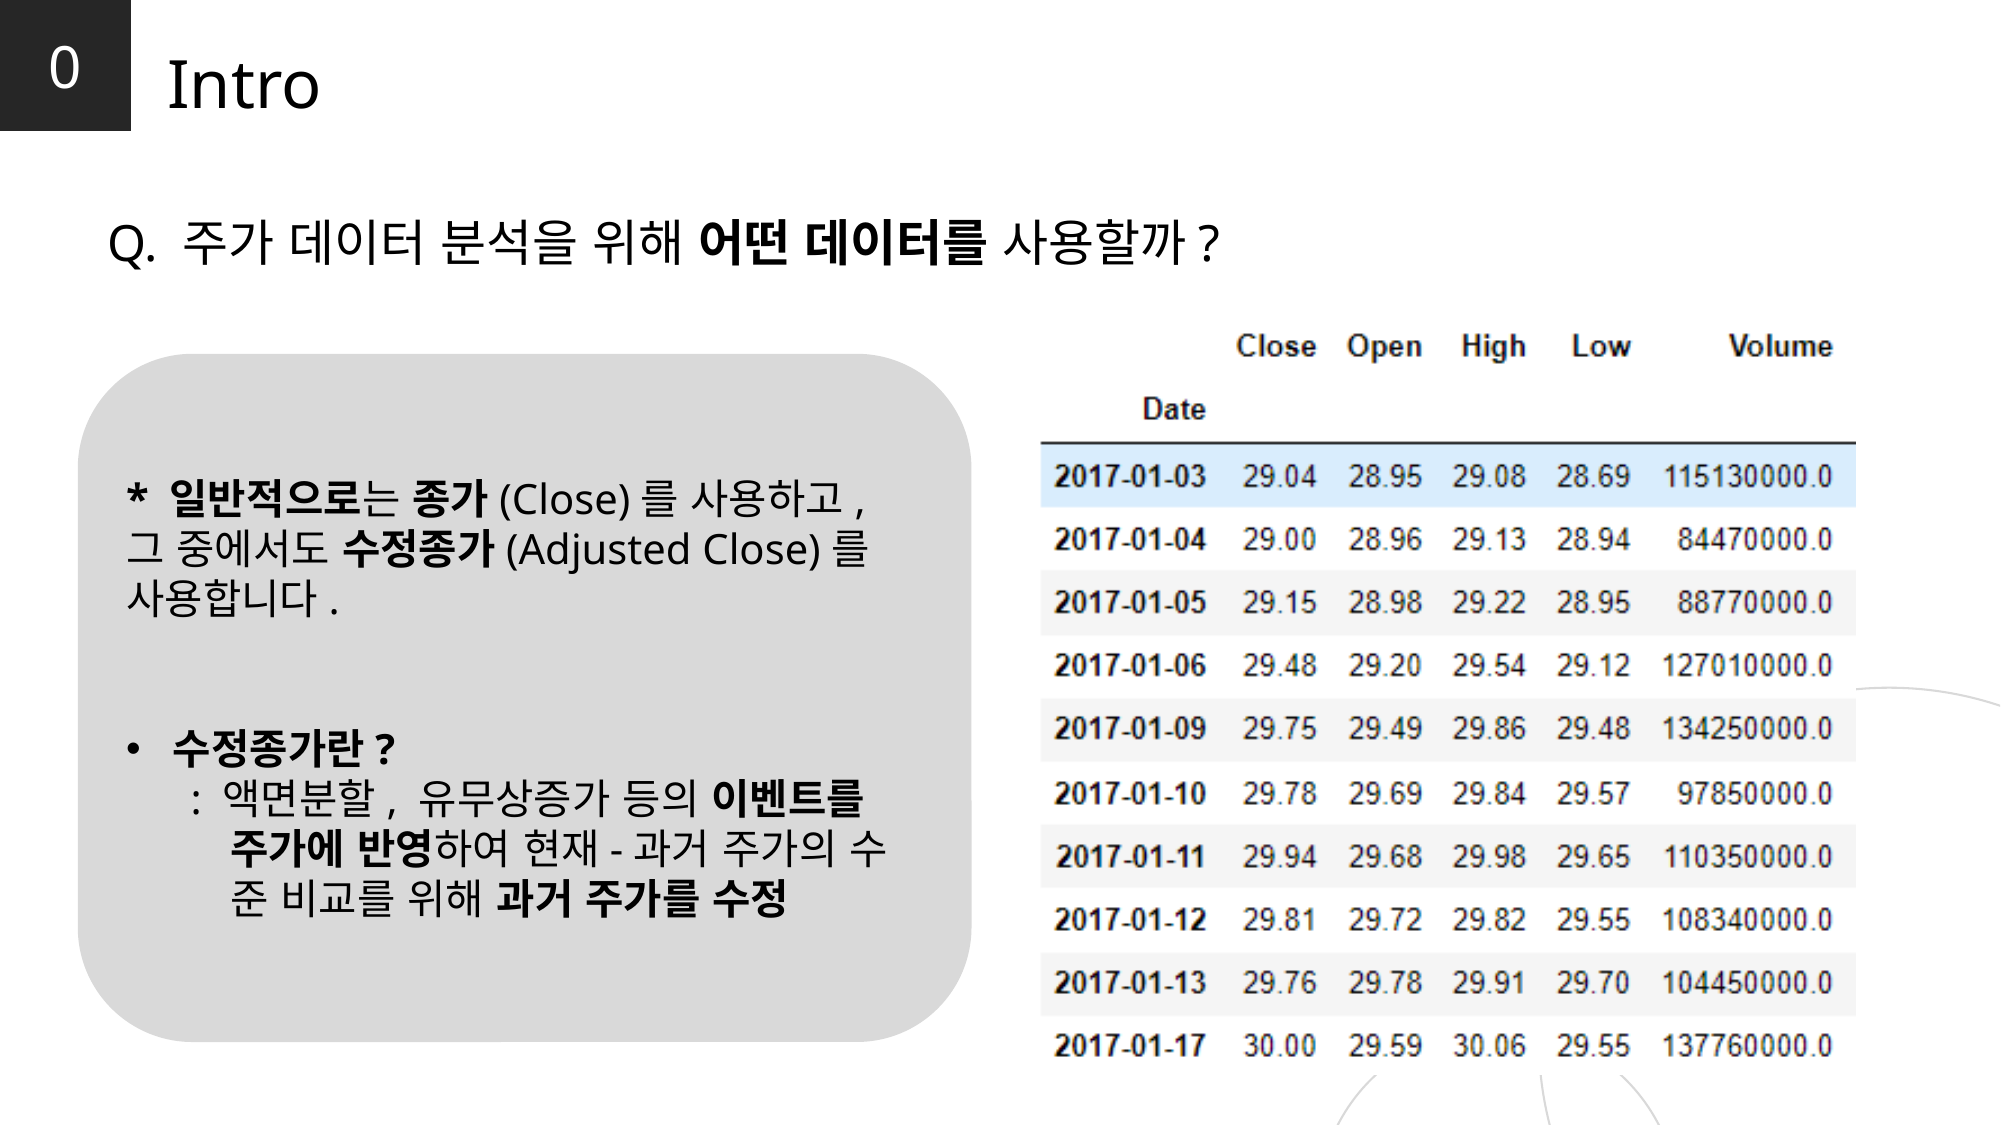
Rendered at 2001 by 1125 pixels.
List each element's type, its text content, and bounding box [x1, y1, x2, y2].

text_box 0 [0, 0, 132, 132]
text_box Intro [152, 34, 337, 130]
picture [1028, 321, 1856, 1075]
text_box * 일반적으로는 종가(Close)를 사용하고, 그 중에서도 수정종가(Adjusted Close)를 사용합니다. 수정종가란? : 액면분할, 유무상증가 등의 이벤트를 주가에 반영하여 현재-과거 주가의 수 준 비교를 위해 과거 주가를 수정 [76, 352, 973, 1044]
text_box Q. 주가 데이터 분석을 위해 어떤 데이터를 사용할까? [92, 204, 1814, 280]
